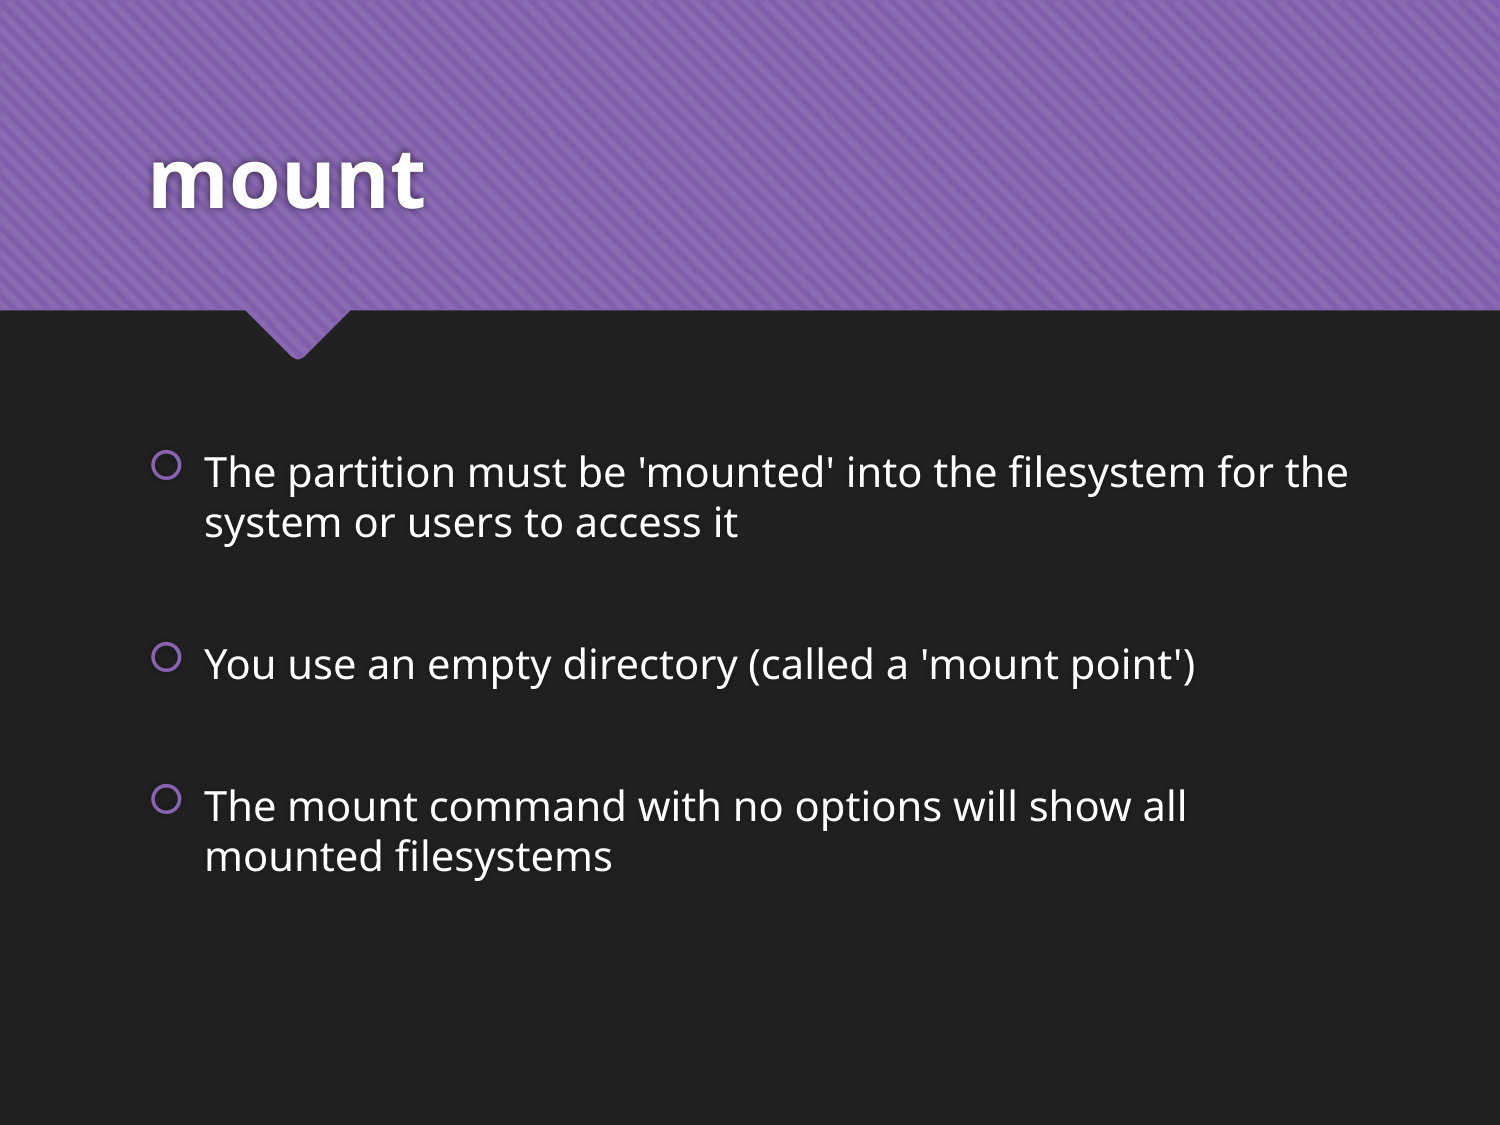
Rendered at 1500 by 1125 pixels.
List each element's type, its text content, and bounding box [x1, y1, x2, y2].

list The partition must be 'mounted' into the filesystem for the system or users to access it You use an empty directory (called a 'mount point') The mount command with no options will show all mounted filesystems [132, 364, 1368, 962]
title mount [132, 73, 1368, 233]
